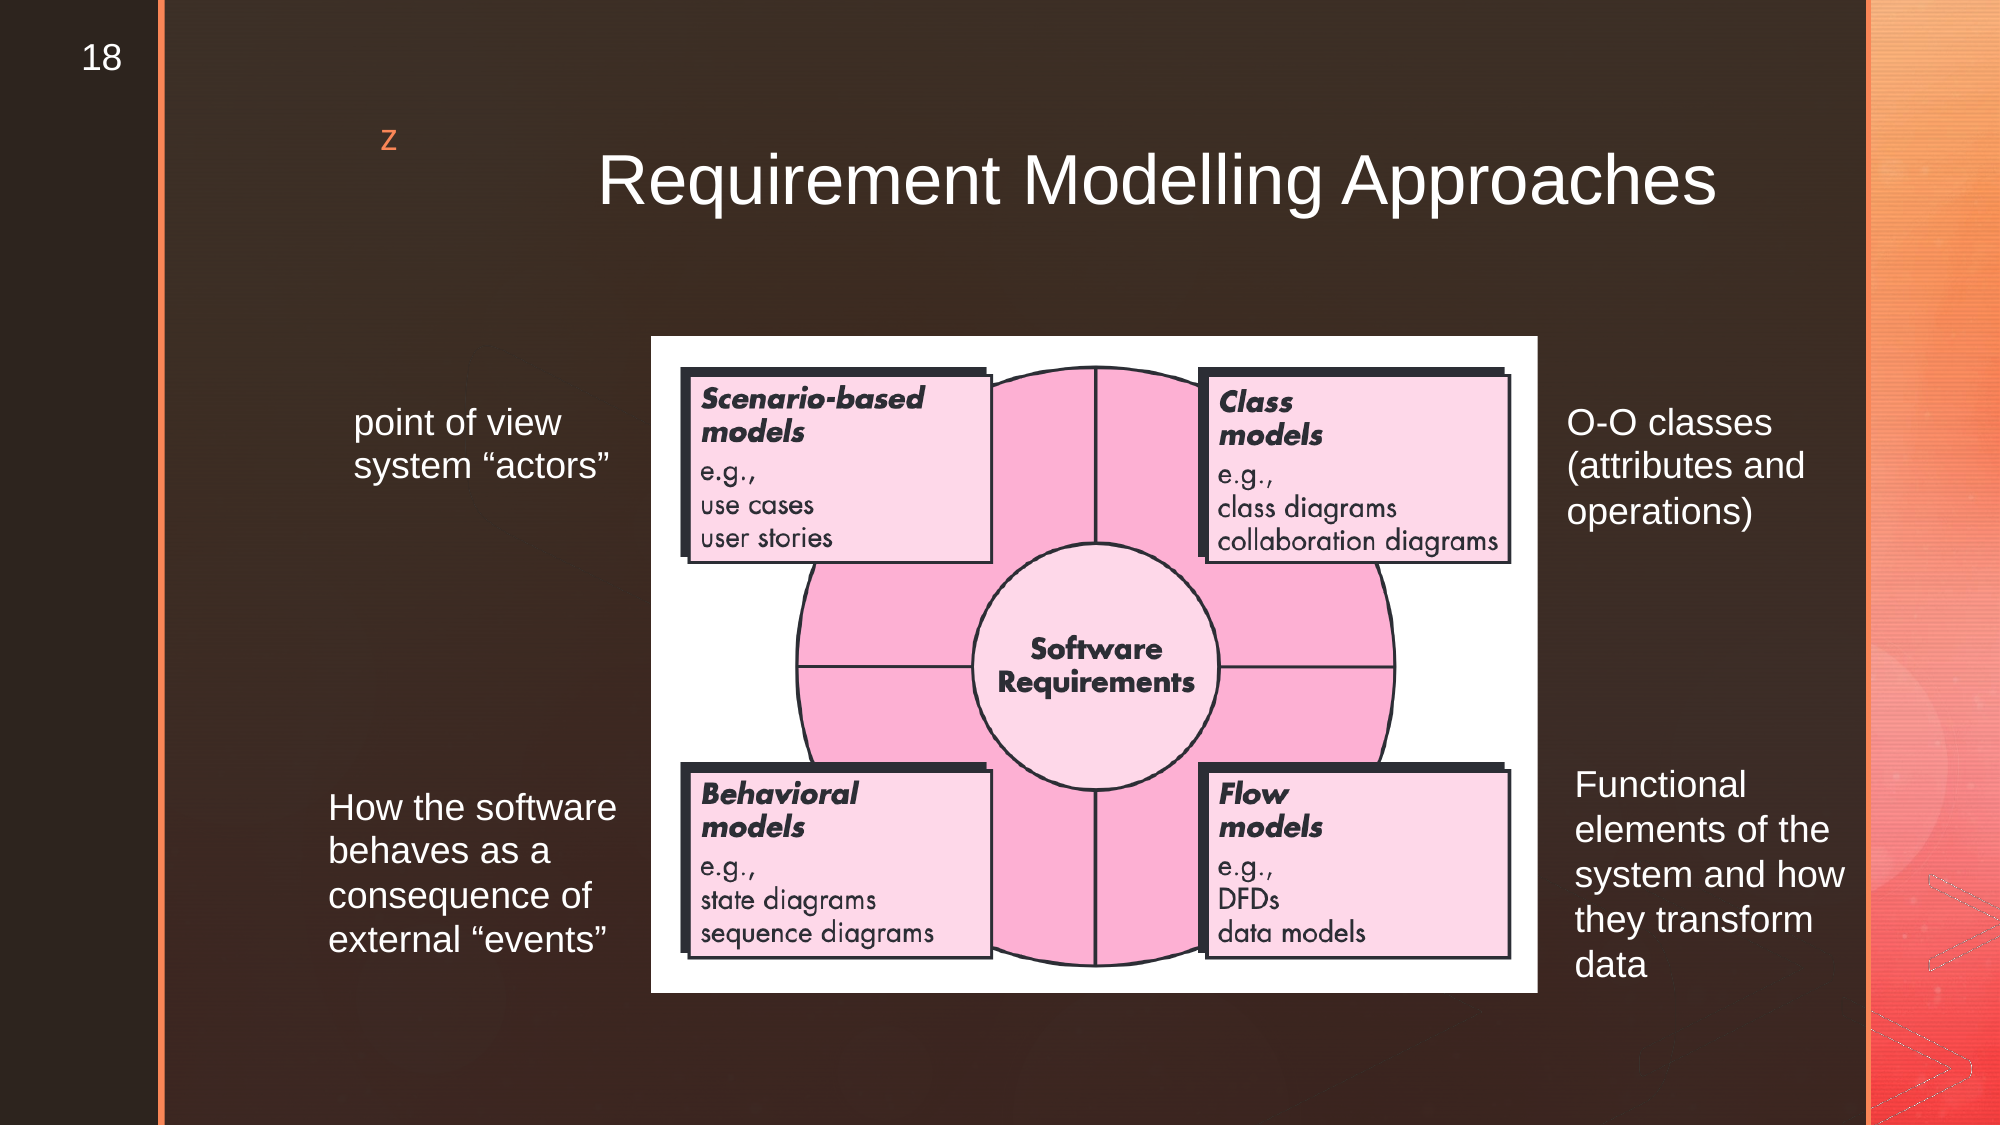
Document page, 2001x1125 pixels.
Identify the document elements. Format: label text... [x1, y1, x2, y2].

text_box point of view [351, 400, 570, 443]
text_box [0, 0, 159, 1125]
text_box Approaches [1338, 140, 1732, 216]
text_box How the software behaves as a consequence of external “events” [326, 785, 626, 961]
text_box [1869, 0, 2000, 1125]
text_box [164, 0, 1867, 1125]
text_box O-O classes (attributes and operations) [1564, 400, 1813, 532]
text_box 18 [78, 35, 131, 78]
text_box [651, 336, 1538, 993]
text_box “actors” [480, 443, 618, 486]
text_box Functional elements of the system and how they transform data [1572, 762, 1852, 984]
text_box Modelling [1020, 140, 1338, 216]
text_box Requirement [595, 140, 1016, 216]
text_box z [377, 115, 421, 157]
text_box system [351, 443, 480, 486]
